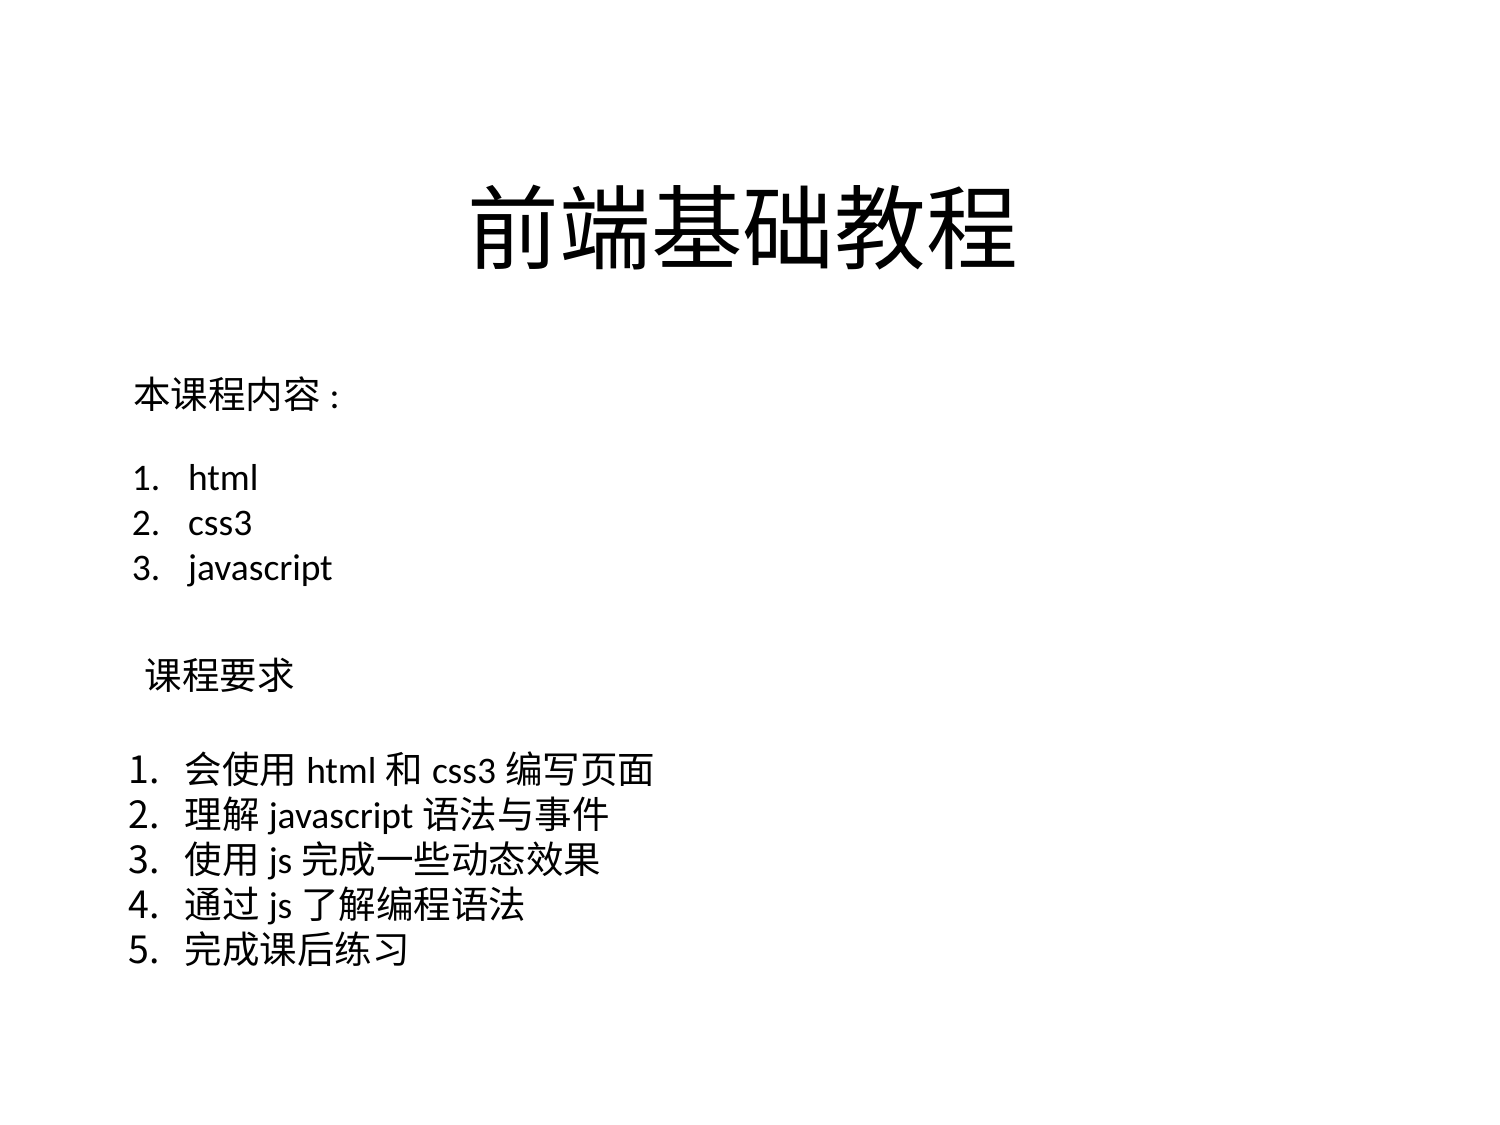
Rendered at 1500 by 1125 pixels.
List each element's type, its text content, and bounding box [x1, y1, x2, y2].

text_box 会使用html和css3编写页面 理解javascript语法与事件 使用js完成一些动态效果 通过js了解编程语法 完成课后练习 [113, 738, 670, 978]
text_box 本课程内容: [118, 363, 355, 423]
title 前端基础教程 [105, 105, 1381, 347]
text_box 课程要求 [129, 644, 310, 705]
text_box html css3 javascript [117, 445, 891, 595]
